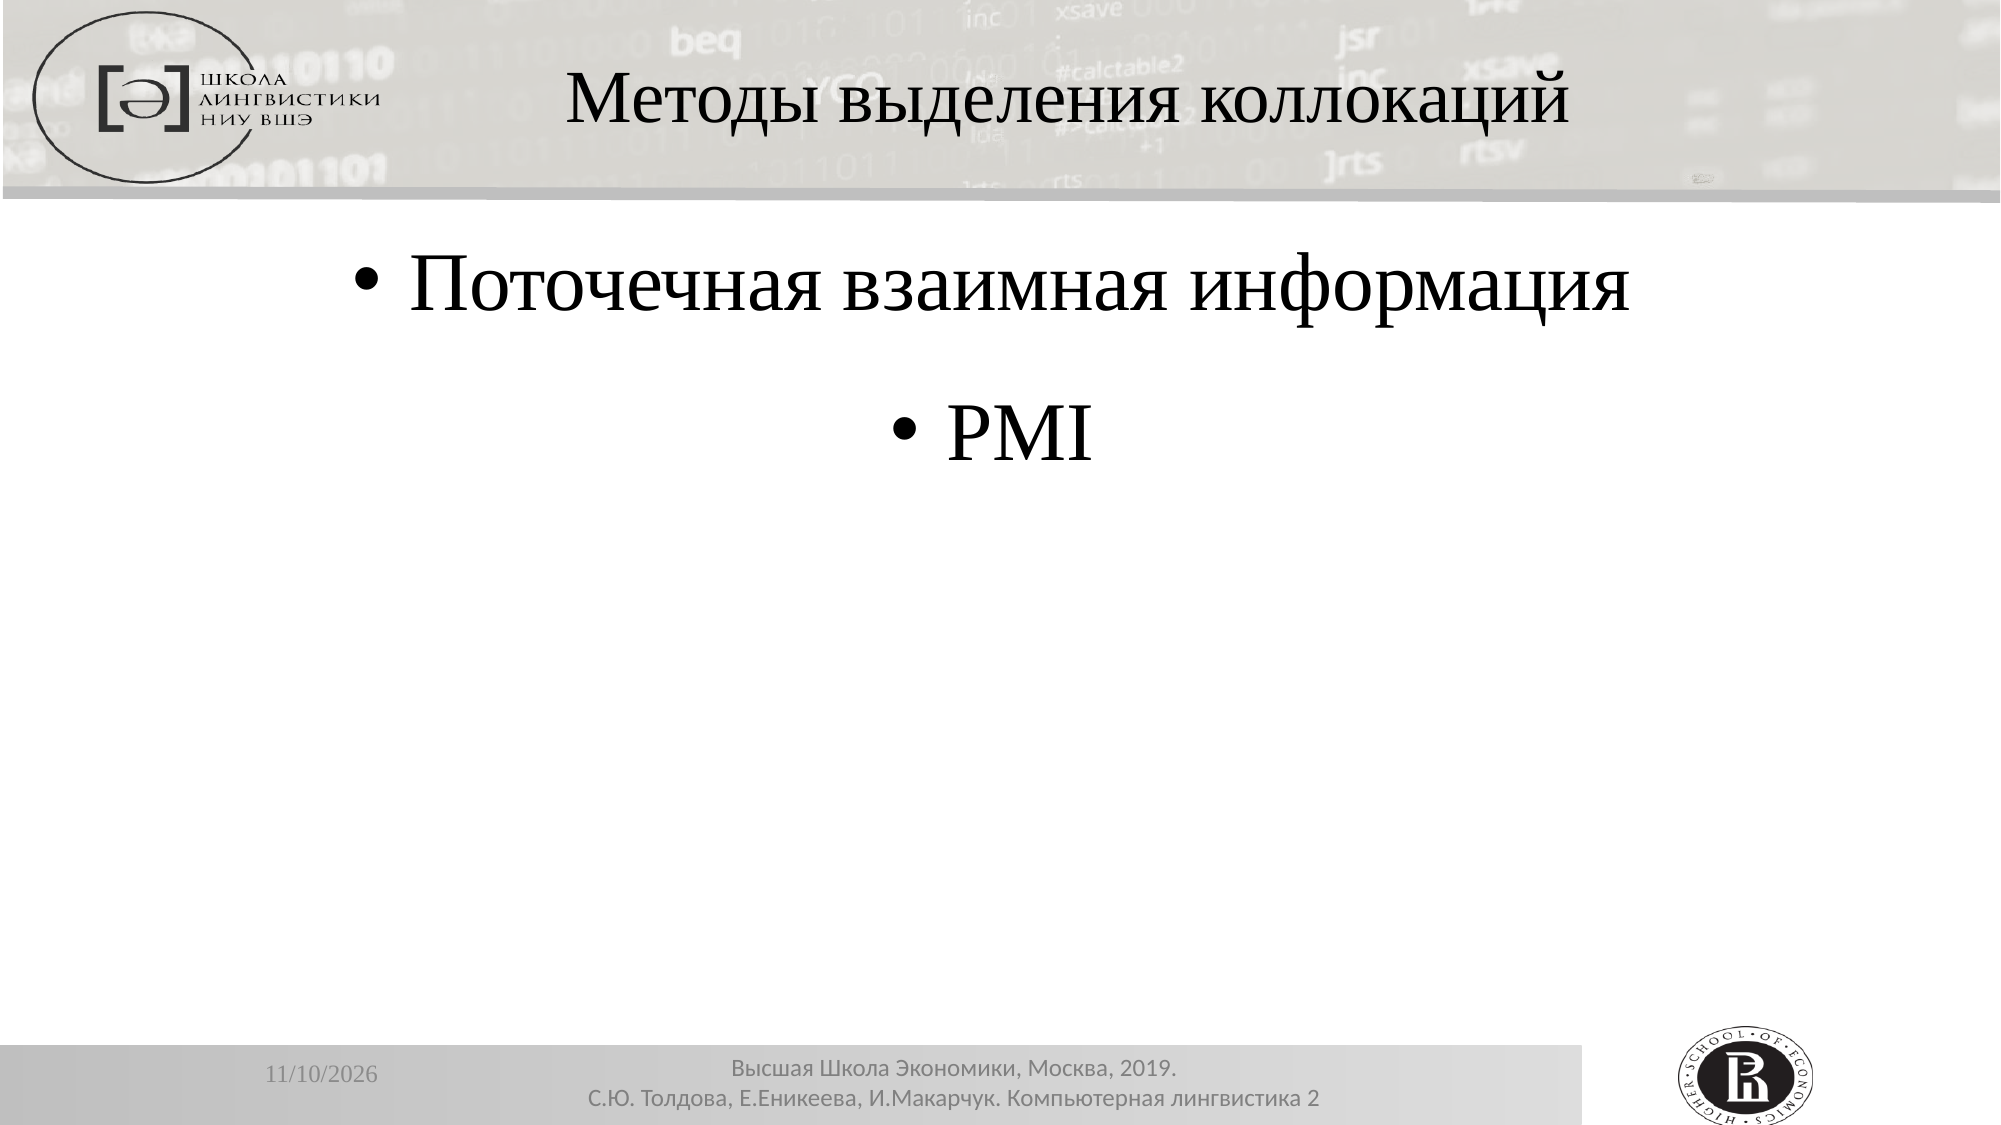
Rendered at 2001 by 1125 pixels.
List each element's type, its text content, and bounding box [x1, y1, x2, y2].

picture [27, 7, 380, 187]
list Поточечная взаимная информация PMI [118, 220, 1867, 976]
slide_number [249, 1042, 600, 1103]
text_box Методы выделения коллокаций [551, 39, 1733, 145]
picture [1678, 1026, 1813, 1125]
